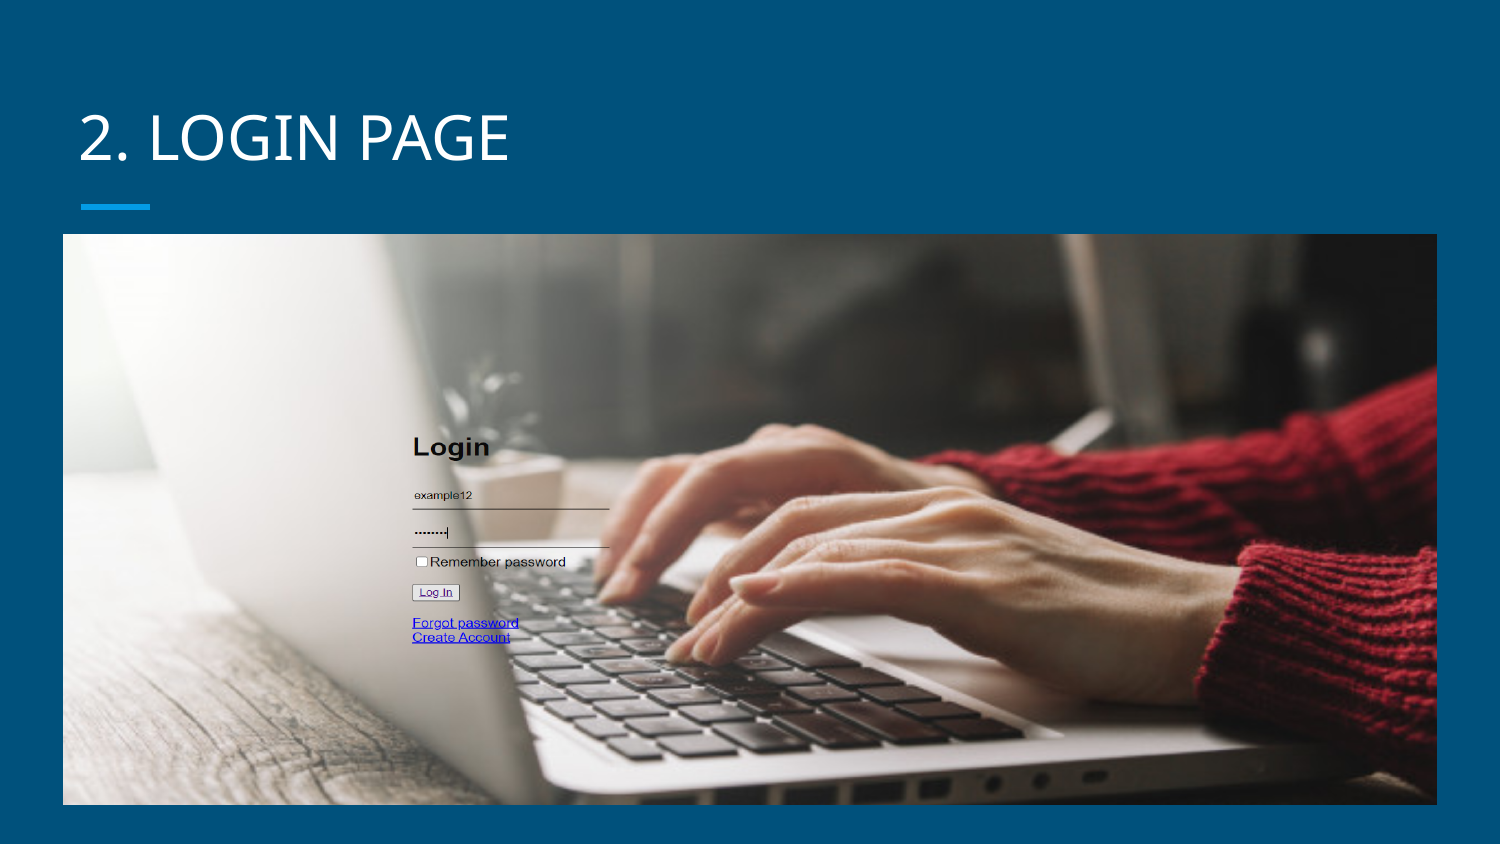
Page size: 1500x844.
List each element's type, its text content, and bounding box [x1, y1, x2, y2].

title 2. LOGIN PAGE [63, 75, 1437, 188]
picture [64, 235, 1436, 804]
